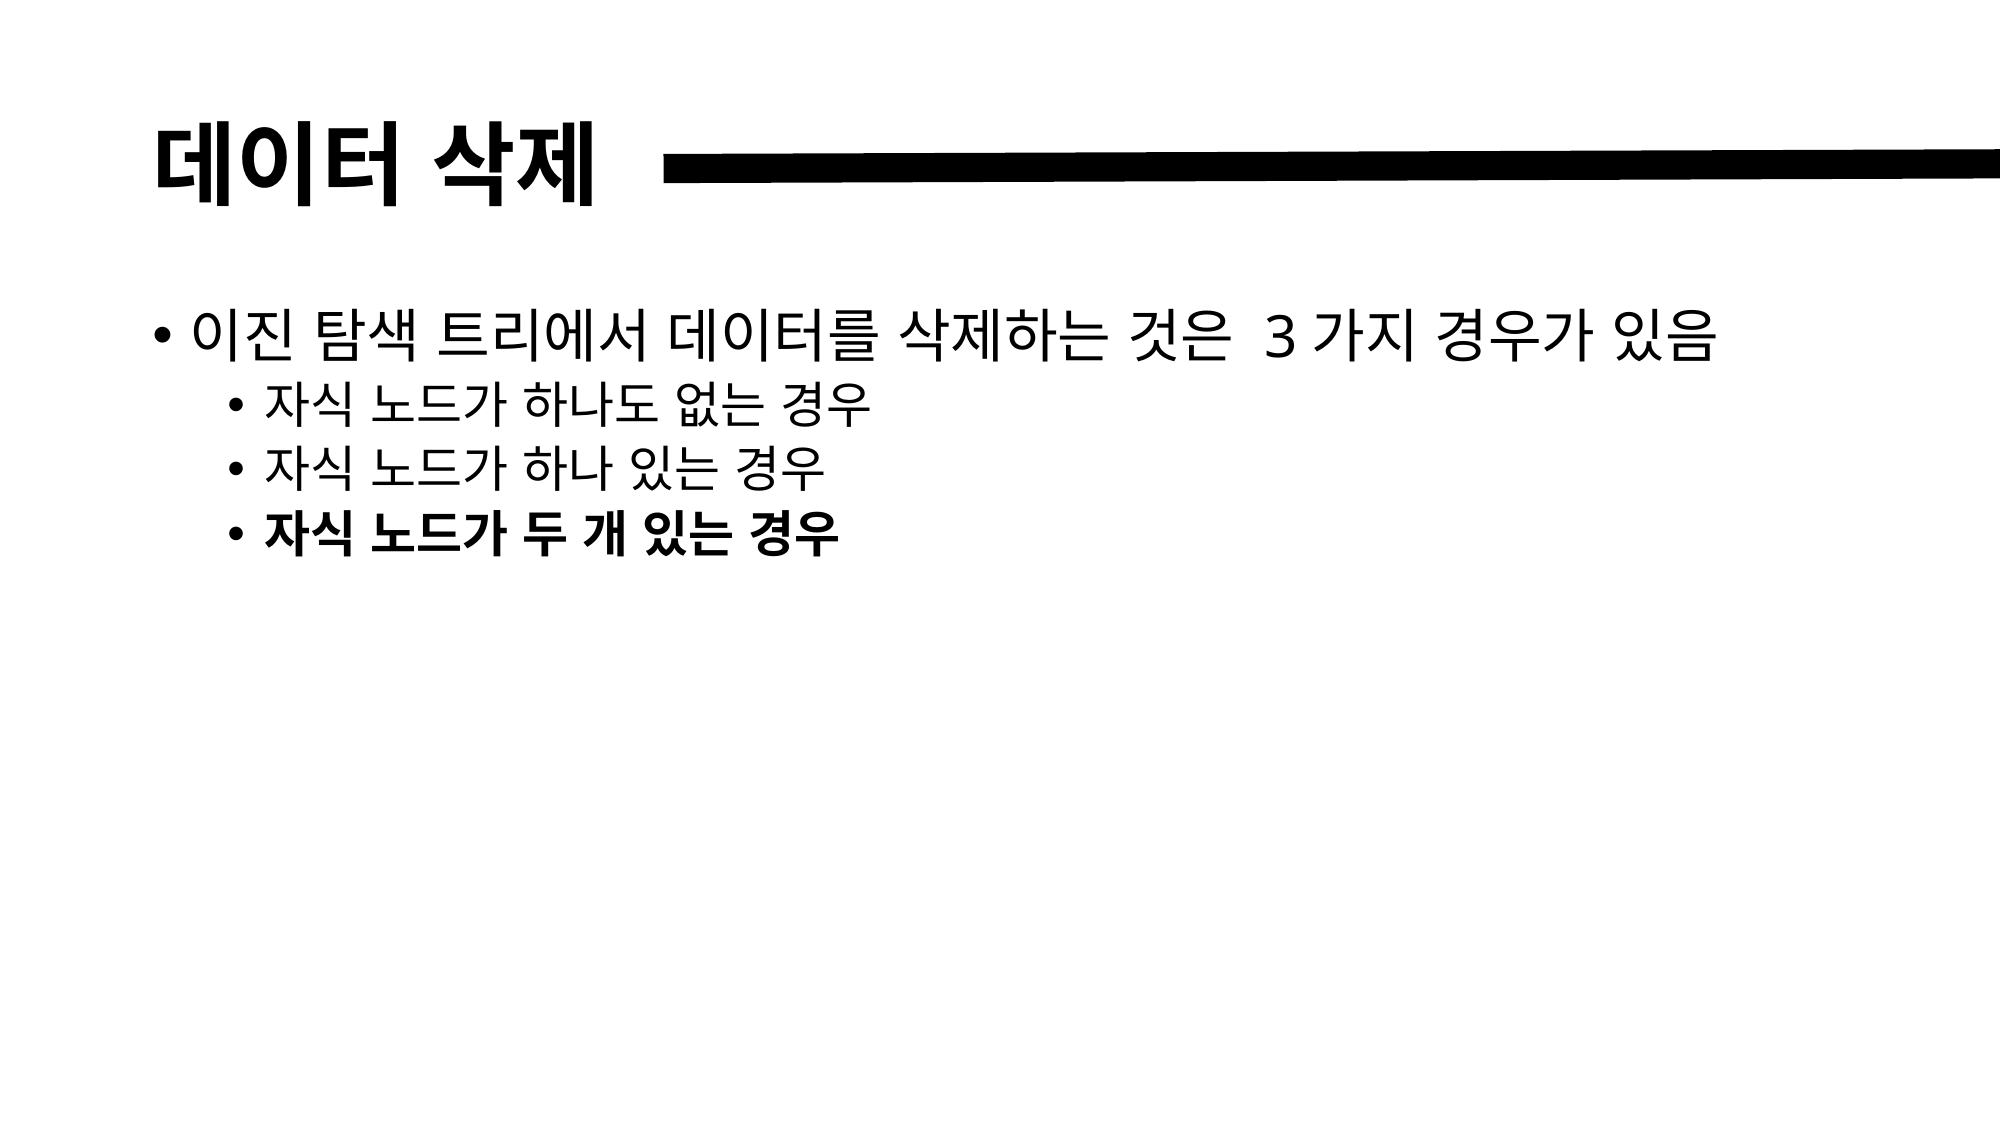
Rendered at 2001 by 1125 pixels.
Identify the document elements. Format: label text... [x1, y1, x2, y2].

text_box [663, 163, 2000, 169]
title 데이터 삭제 [137, 59, 664, 278]
list 이진 탐색 트리에서 데이터를 삭제하는 것은 3가지 경우가 있음 자식 노드가 하나도 없는 경우 자식 노드가 하나 있는 경우 자식 노드가 두 개 있는 경우 [137, 299, 1863, 1014]
